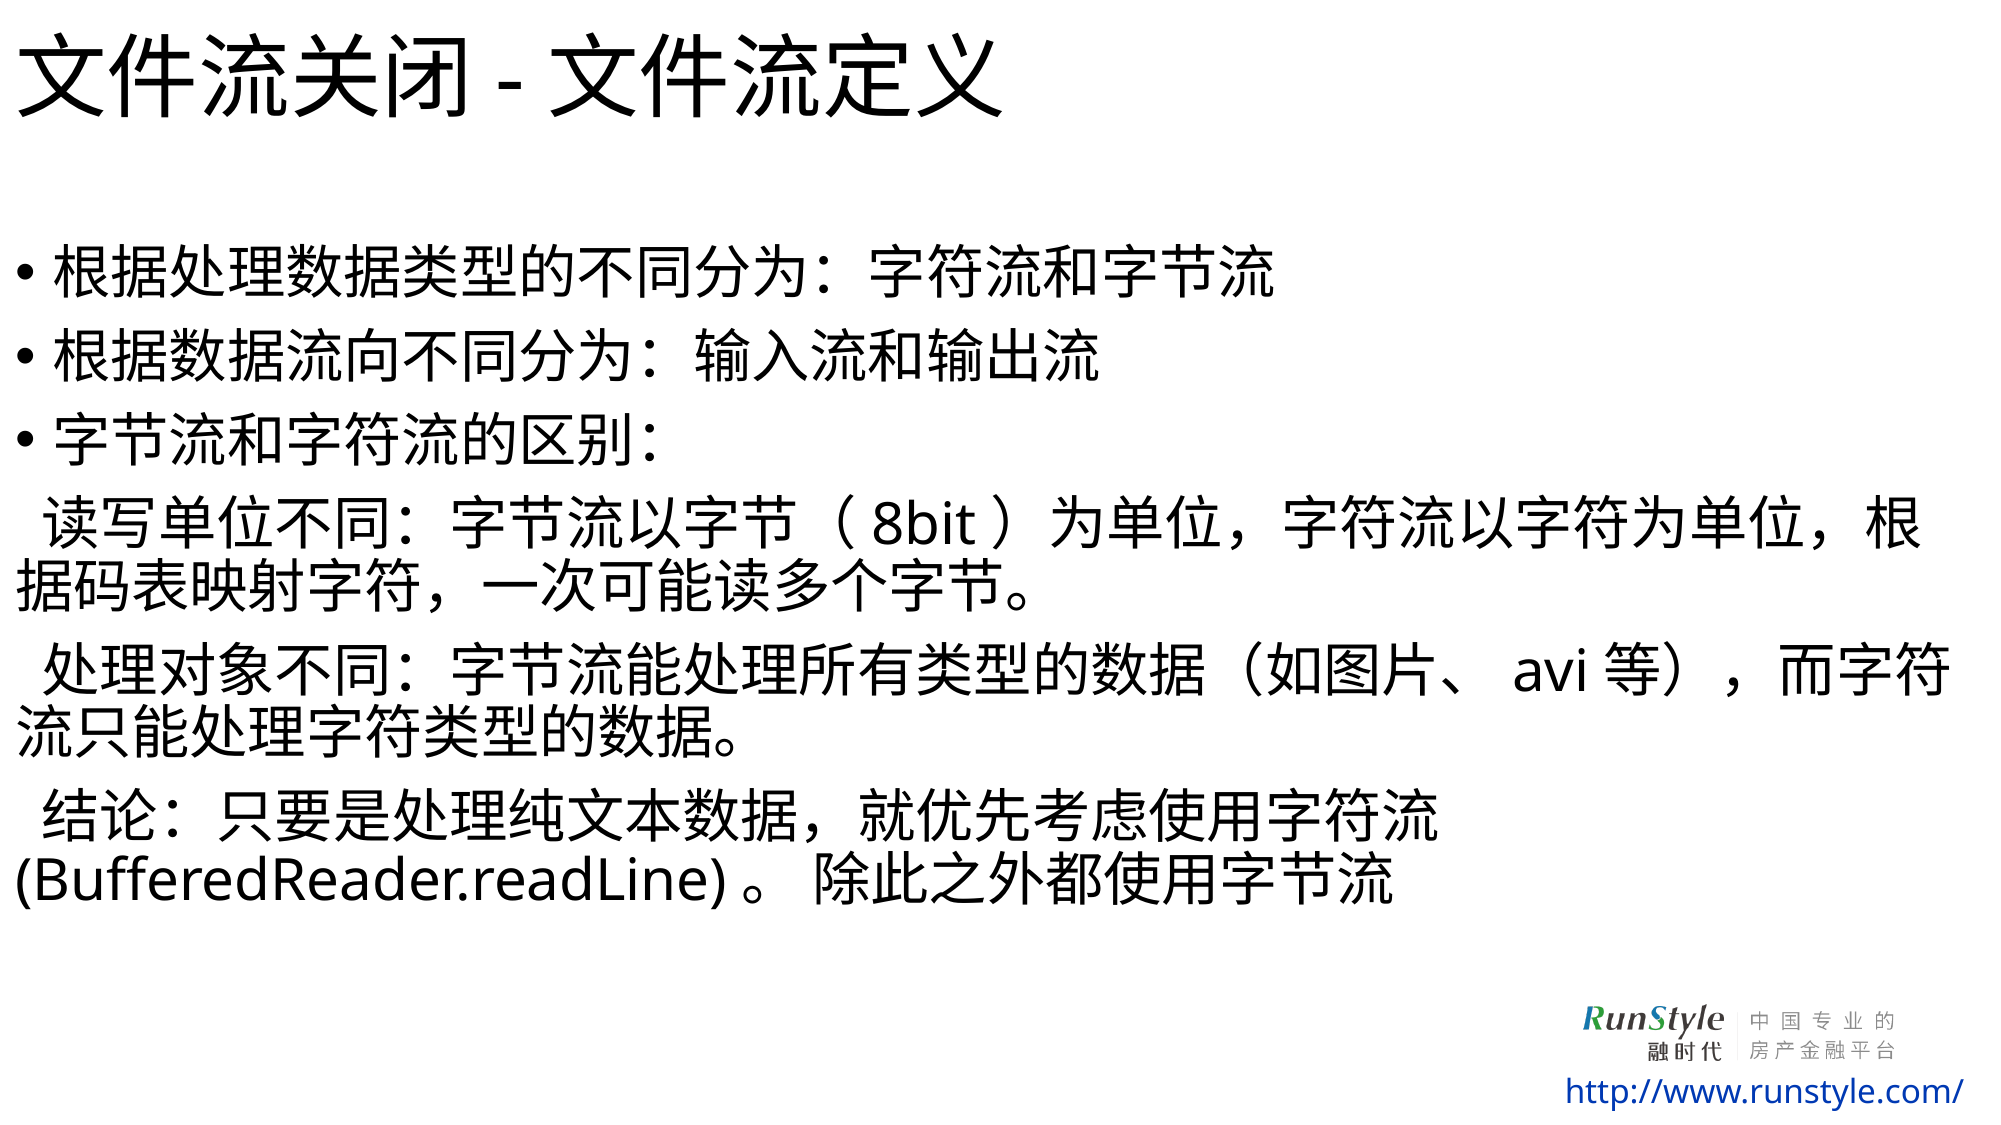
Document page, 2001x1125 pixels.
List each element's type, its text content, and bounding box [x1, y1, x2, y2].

picture [1583, 1004, 1903, 1061]
list 根据处理数据类型的不同分为：字符流和字节流 根据数据流向不同分为：输入流和输出流 字节流和字符流的区别： 读写单位不同：字节流以字节（8bit）为单位，字符流以字符为单位，根据码表映射字符，一次可能读多个字节。 处理对象不同：字节流能处理所有类型的数据（如图片、avi等），而字符流只能处理字符类型的数据。 结论：只要是处理纯文本数据，就优先考虑使用字符流(BufferedReader.readLine)。 除此之外都使用字节流 [0, 235, 1982, 950]
title 文件流关闭-文件流定义 [0, 0, 1950, 162]
